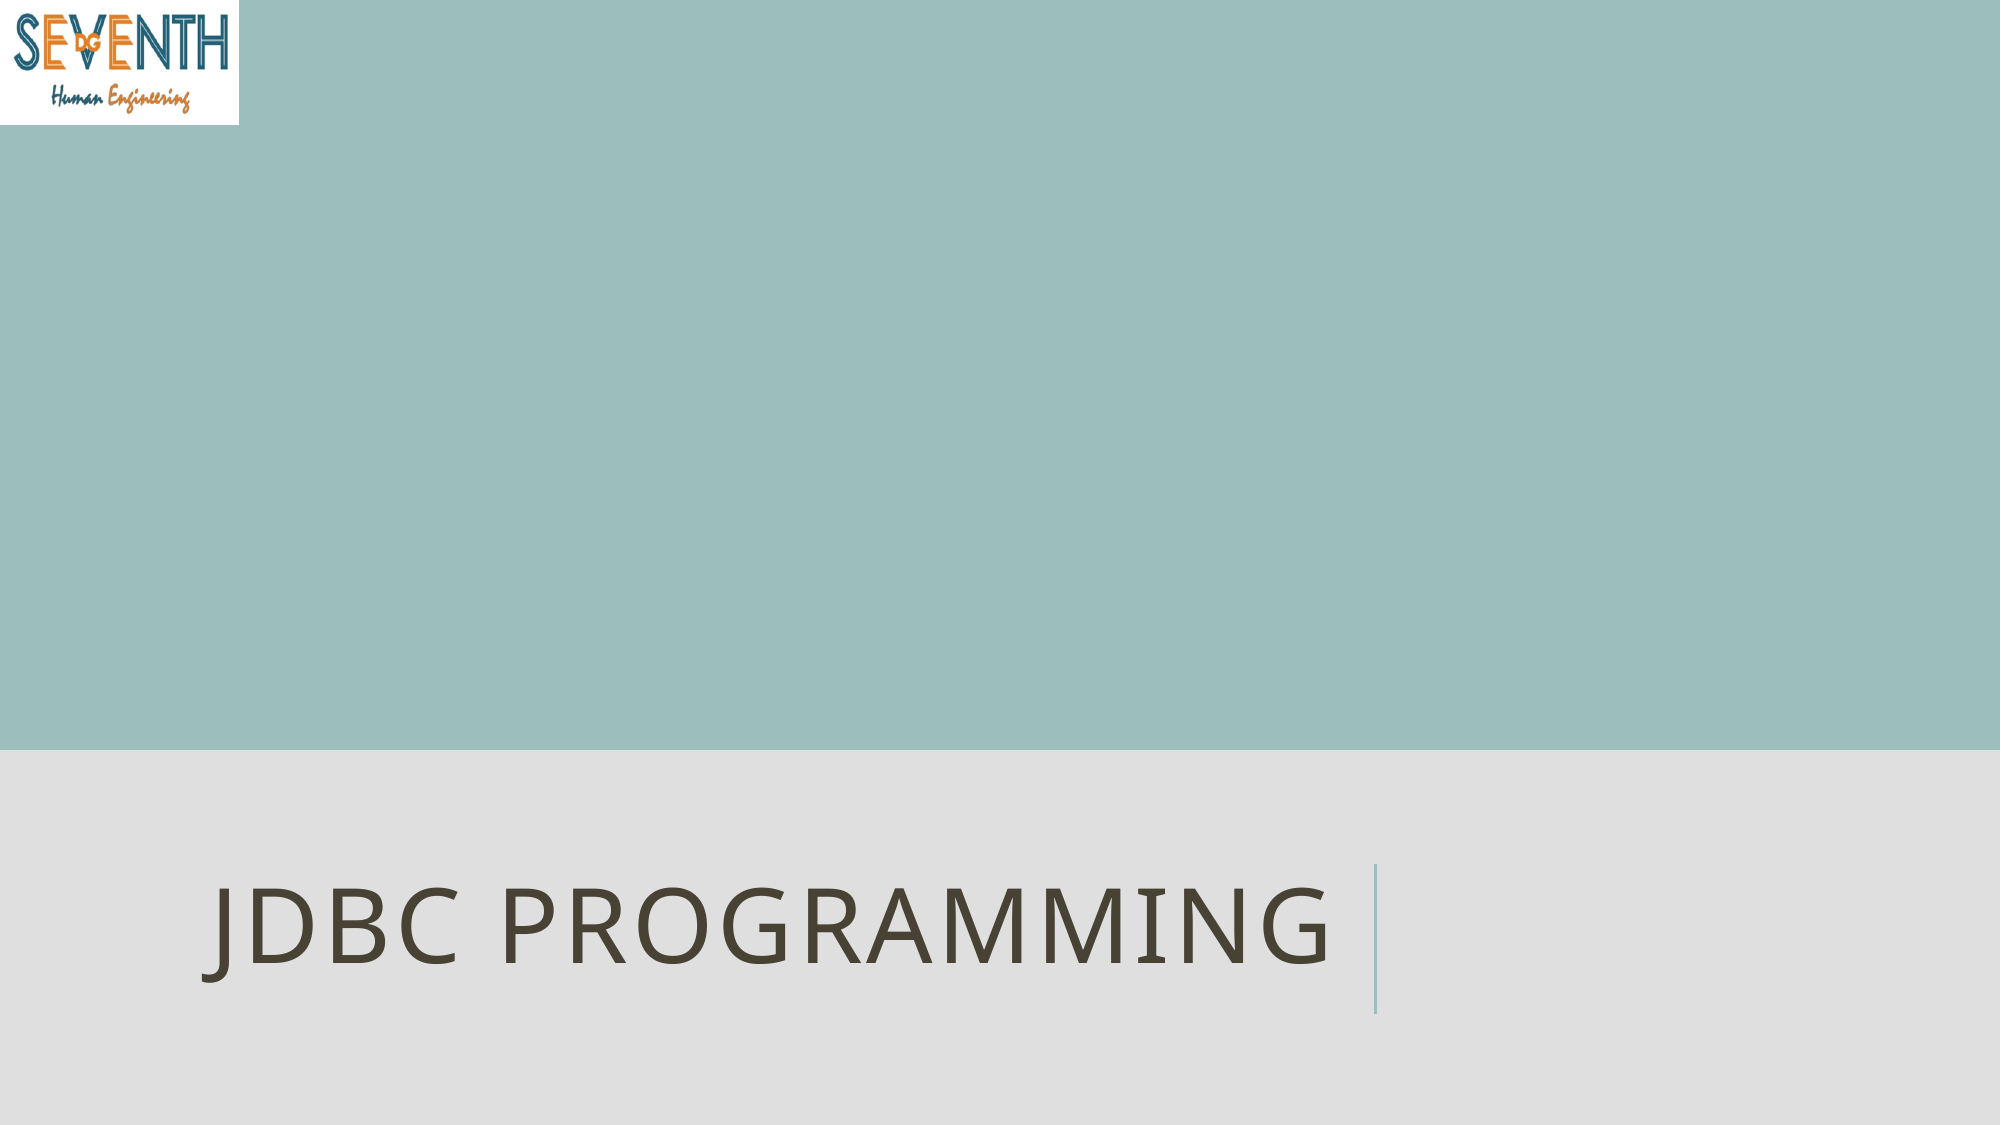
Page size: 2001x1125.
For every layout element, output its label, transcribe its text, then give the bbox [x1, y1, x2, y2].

picture [0, 0, 239, 125]
title JDBC PROGRAMMING [75, 813, 1350, 1054]
